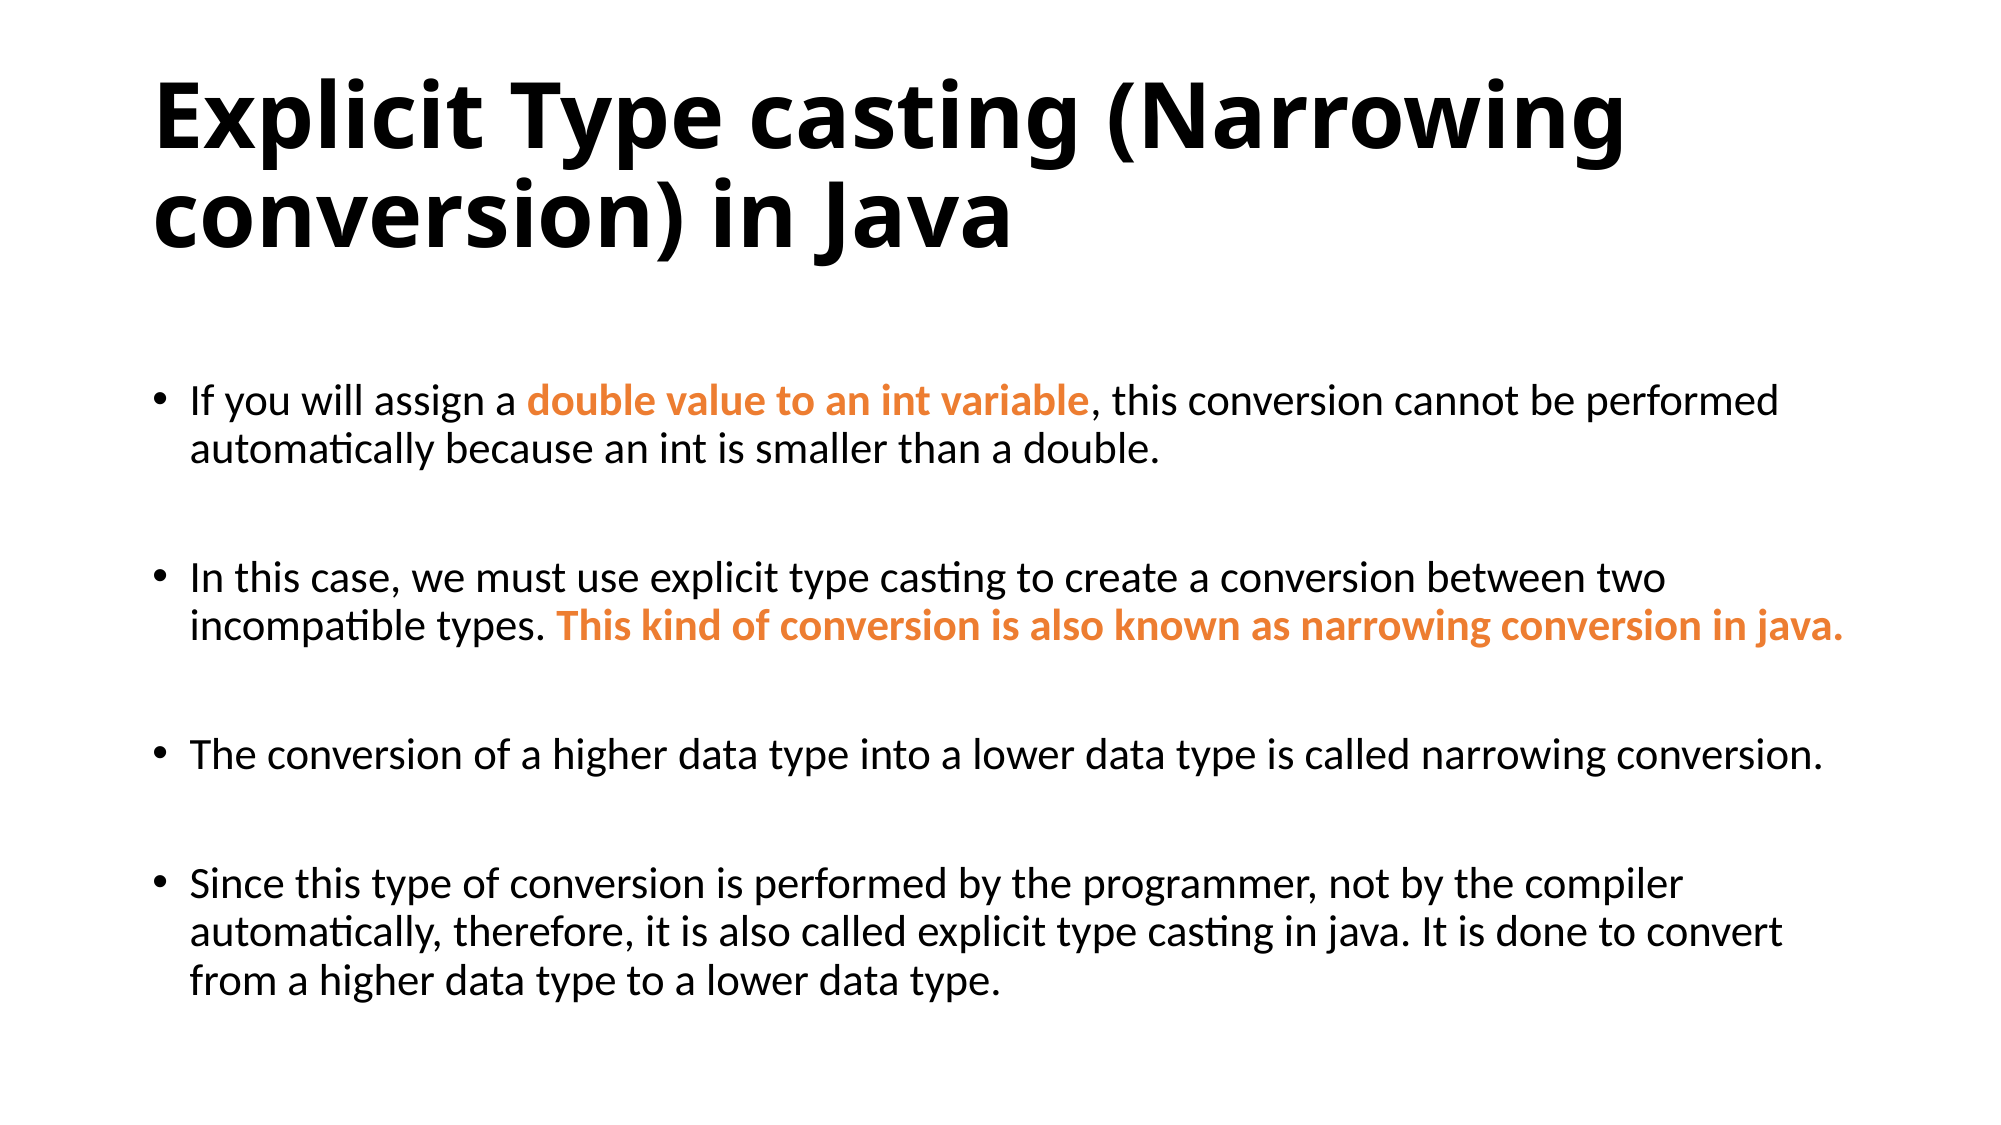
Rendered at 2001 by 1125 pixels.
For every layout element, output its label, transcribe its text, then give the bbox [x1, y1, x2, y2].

list If you will assign a double value to an int variable, this conversion cannot be performed automatically because an int is smaller than a double. In this case, we must use explicit type casting to create a conversion between two incompatible types. This kind of conversion is also known as narrowing conversion in java. The conversion of a higher data type into a lower data type is called narrowing conversion. Since this type of conversion is performed by the programmer, not by the compiler automatically, therefore, it is also called explicit type casting in java. It is done to convert from a higher data type to a lower data type. [137, 299, 1863, 1014]
title Explicit Type casting (Narrowing conversion) in Java [137, 59, 1863, 278]
